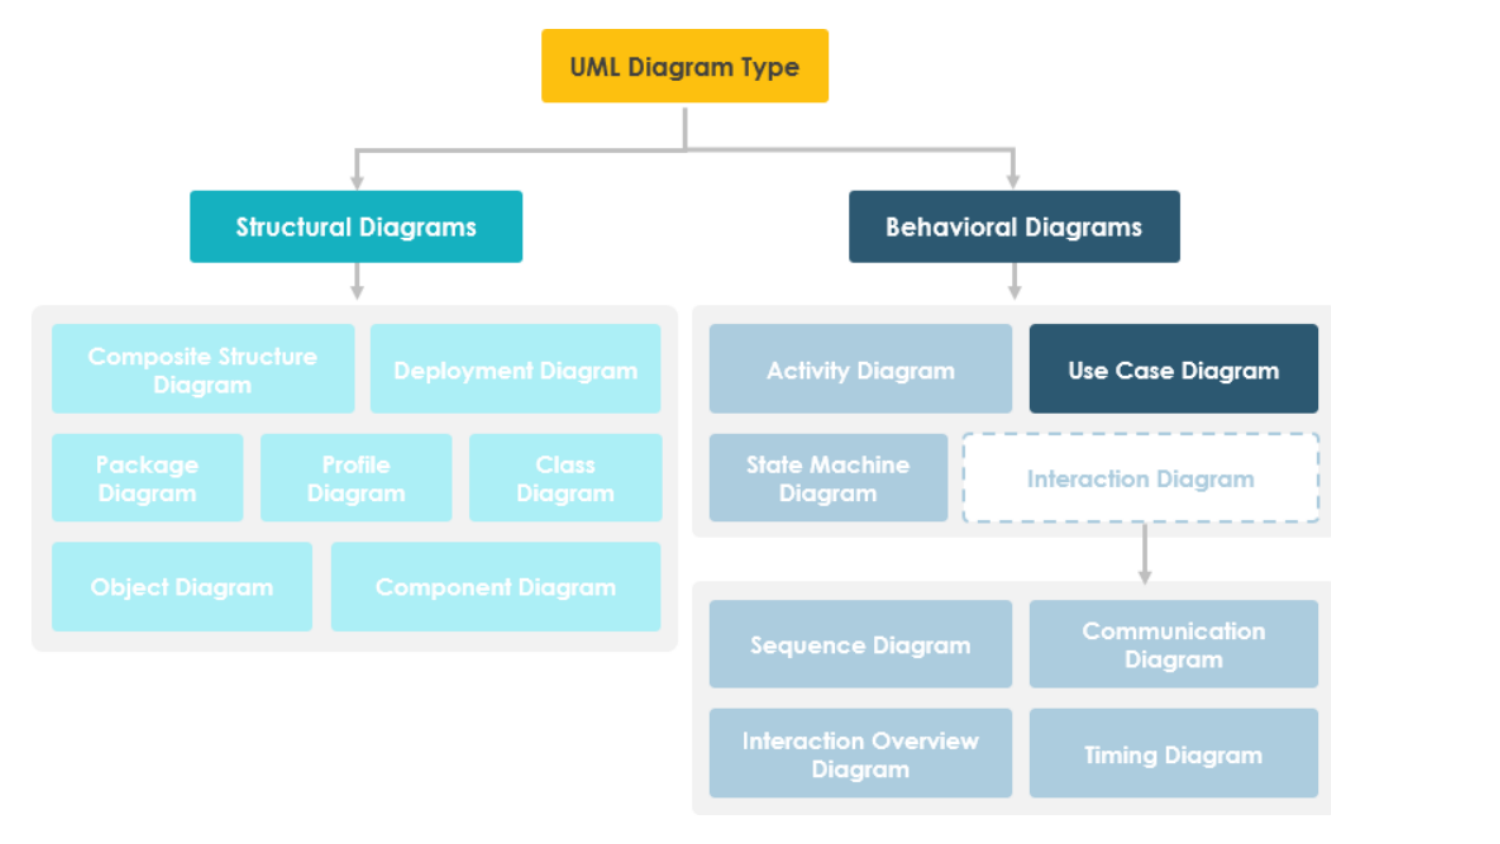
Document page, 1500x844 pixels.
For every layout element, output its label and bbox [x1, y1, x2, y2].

picture [24, 24, 1331, 819]
